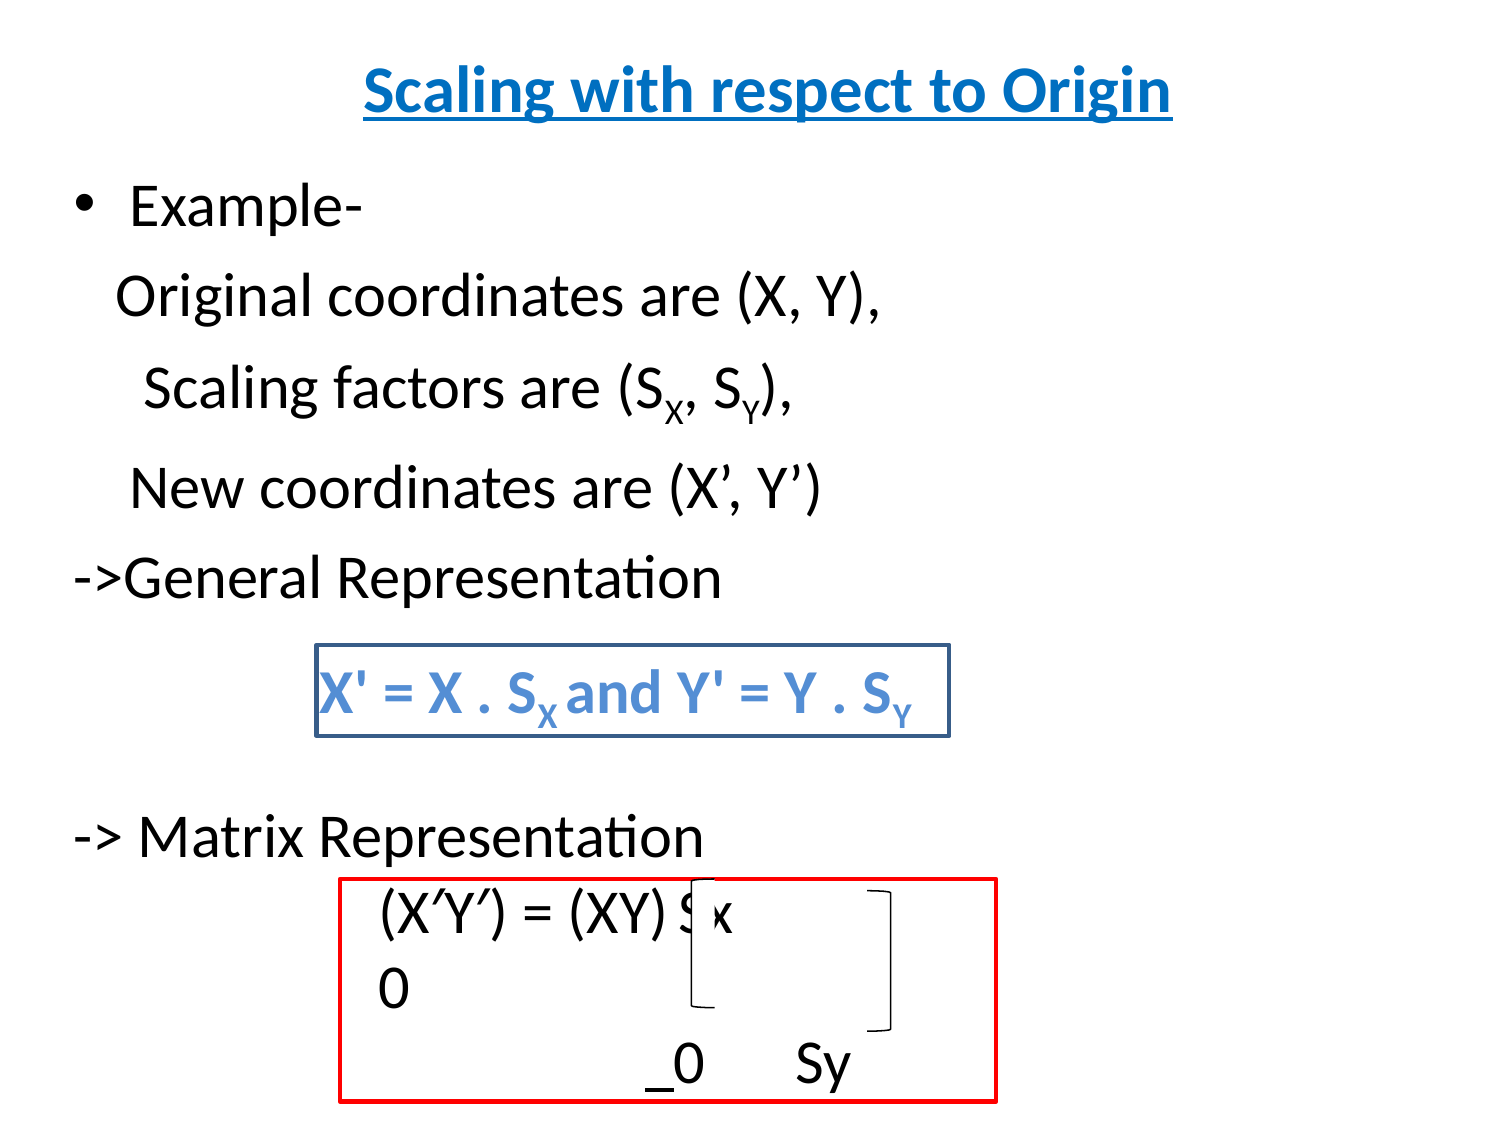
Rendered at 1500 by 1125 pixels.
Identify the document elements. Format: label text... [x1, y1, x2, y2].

text_box -> Matrix Representation (X′Y′) = (XY) Sx 0 0 Sy [71, 792, 853, 1096]
text_box [339, 879, 997, 1102]
title Scaling with respect to Origin [361, 43, 1174, 234]
text_box Example- Original coordinates are (X, Y), Scaling factors are (SX, SY), New coordinates are (X’, Y’) ->General Representation [69, 147, 888, 612]
text_box X' = X . SX and Y' = Y . SY [316, 644, 950, 736]
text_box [691, 878, 891, 1032]
